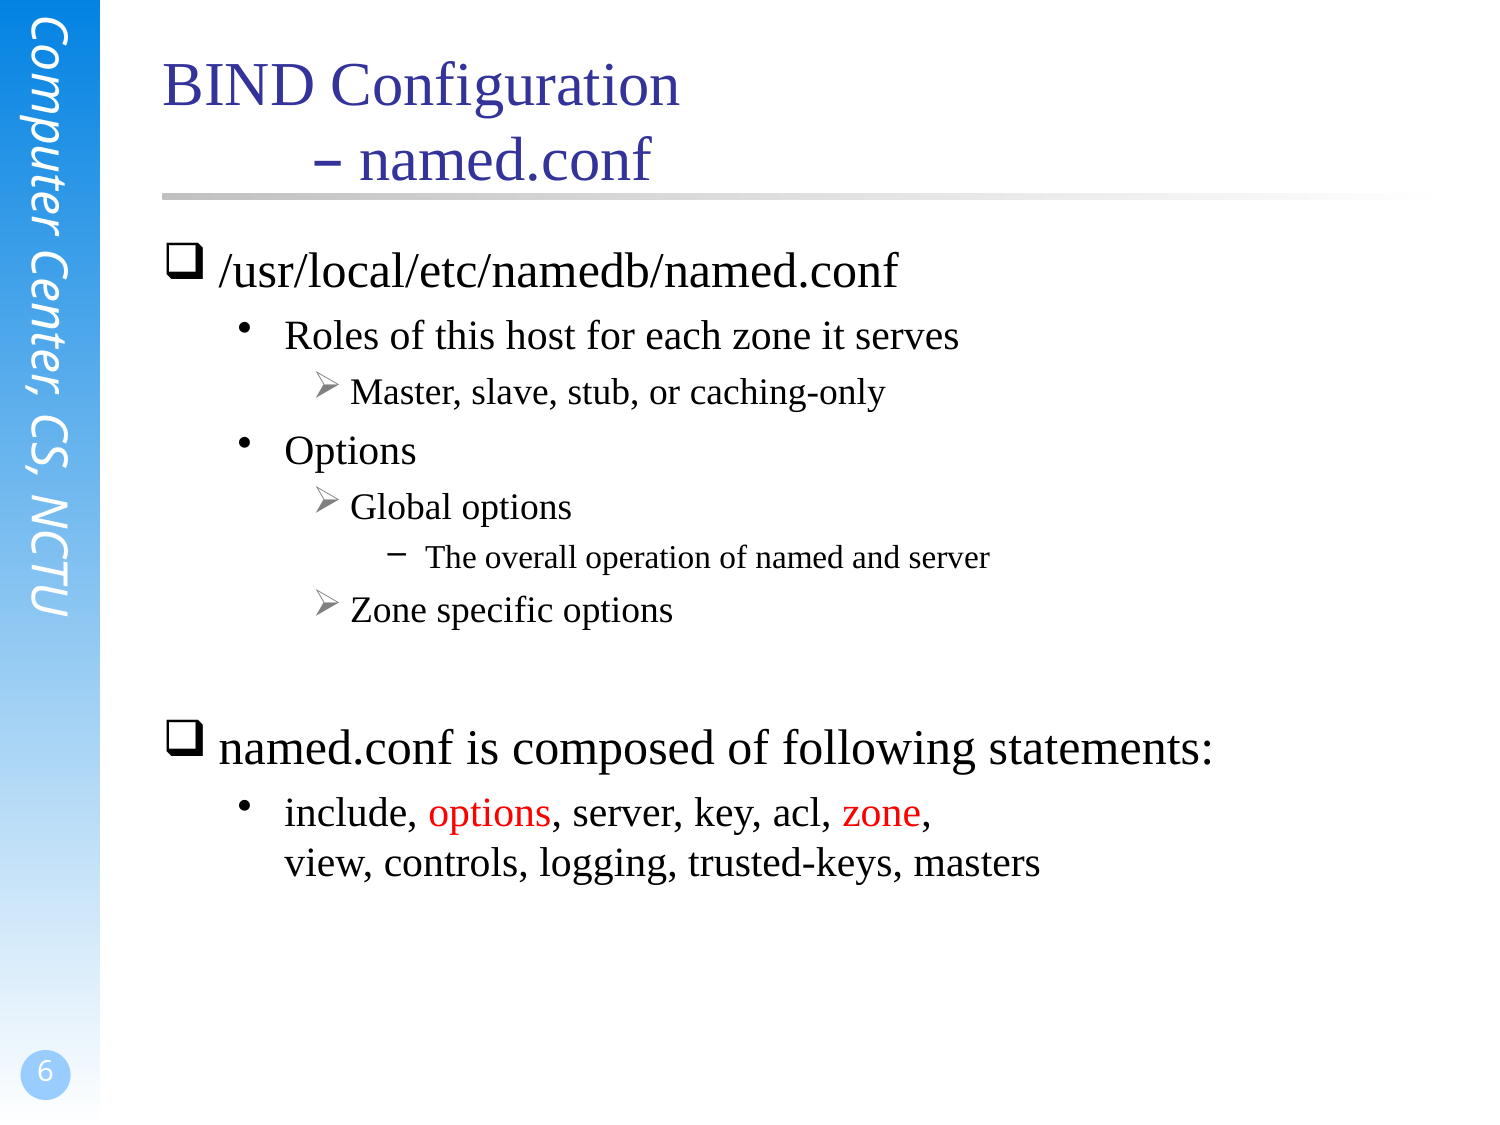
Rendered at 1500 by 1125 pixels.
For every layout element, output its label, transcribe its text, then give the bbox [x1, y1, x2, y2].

title BIND Configuration – named.conf [162, 42, 1438, 231]
list /usr/local/etc/namedb/named.conf Roles of this host for each zone it serves Master, slave, stub, or caching-only Options Global options The overall operation of named and server Zone specific options named.conf is composed of following statements: include, options, server, key, acl, zone, view, controls, logging, trusted-keys, masters [162, 237, 1438, 1000]
